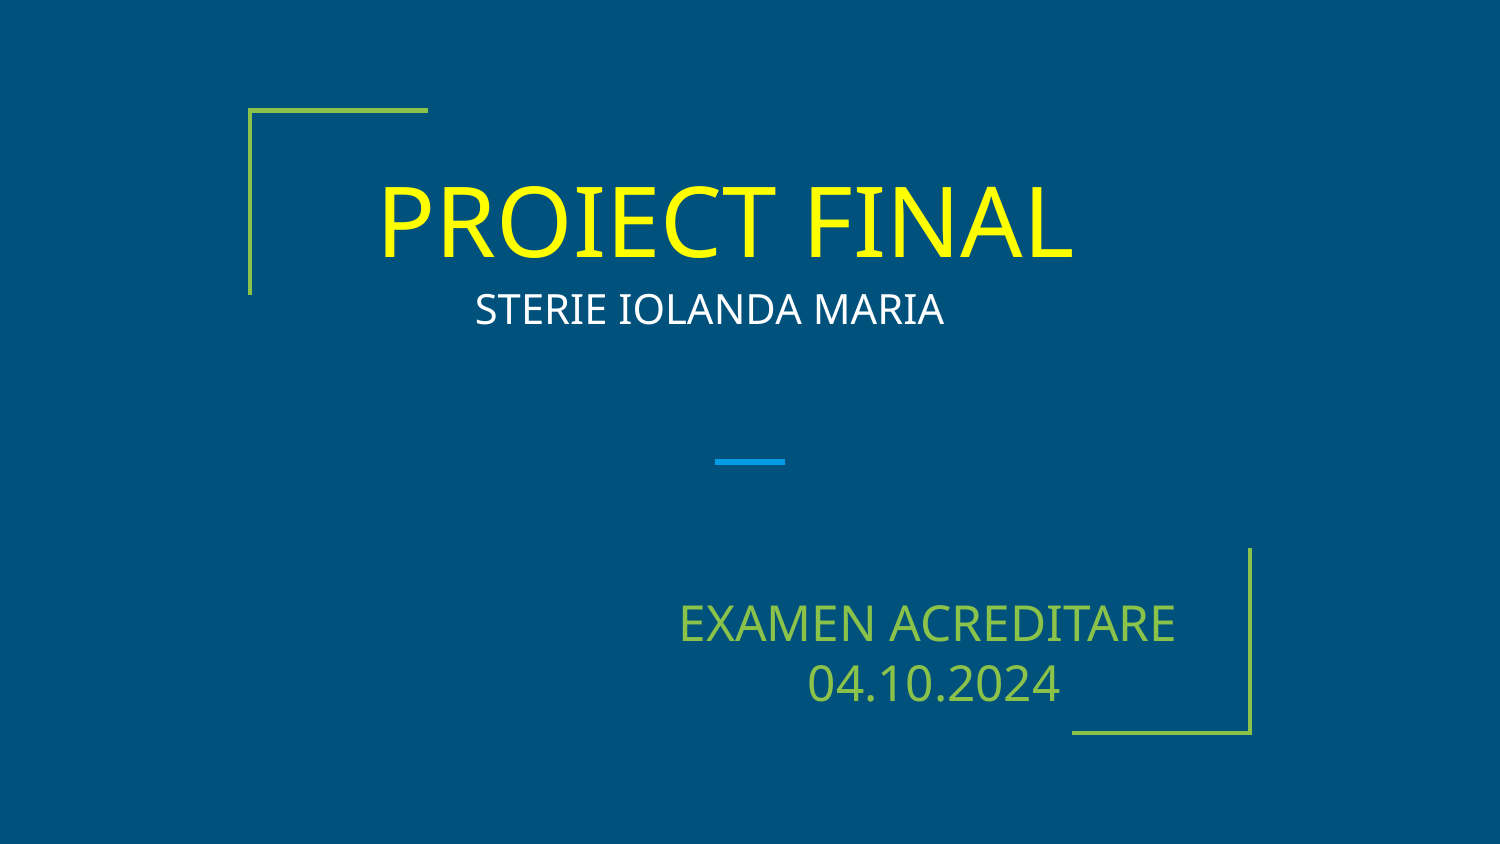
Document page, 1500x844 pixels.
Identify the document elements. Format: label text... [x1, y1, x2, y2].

text_box STERIE IOLANDA MARIA [459, 268, 1037, 349]
title PROIECT FINAL [262, 118, 1212, 292]
subtitle EXAMEN ACREDITARE 04.10.2024 [459, 577, 1409, 727]
